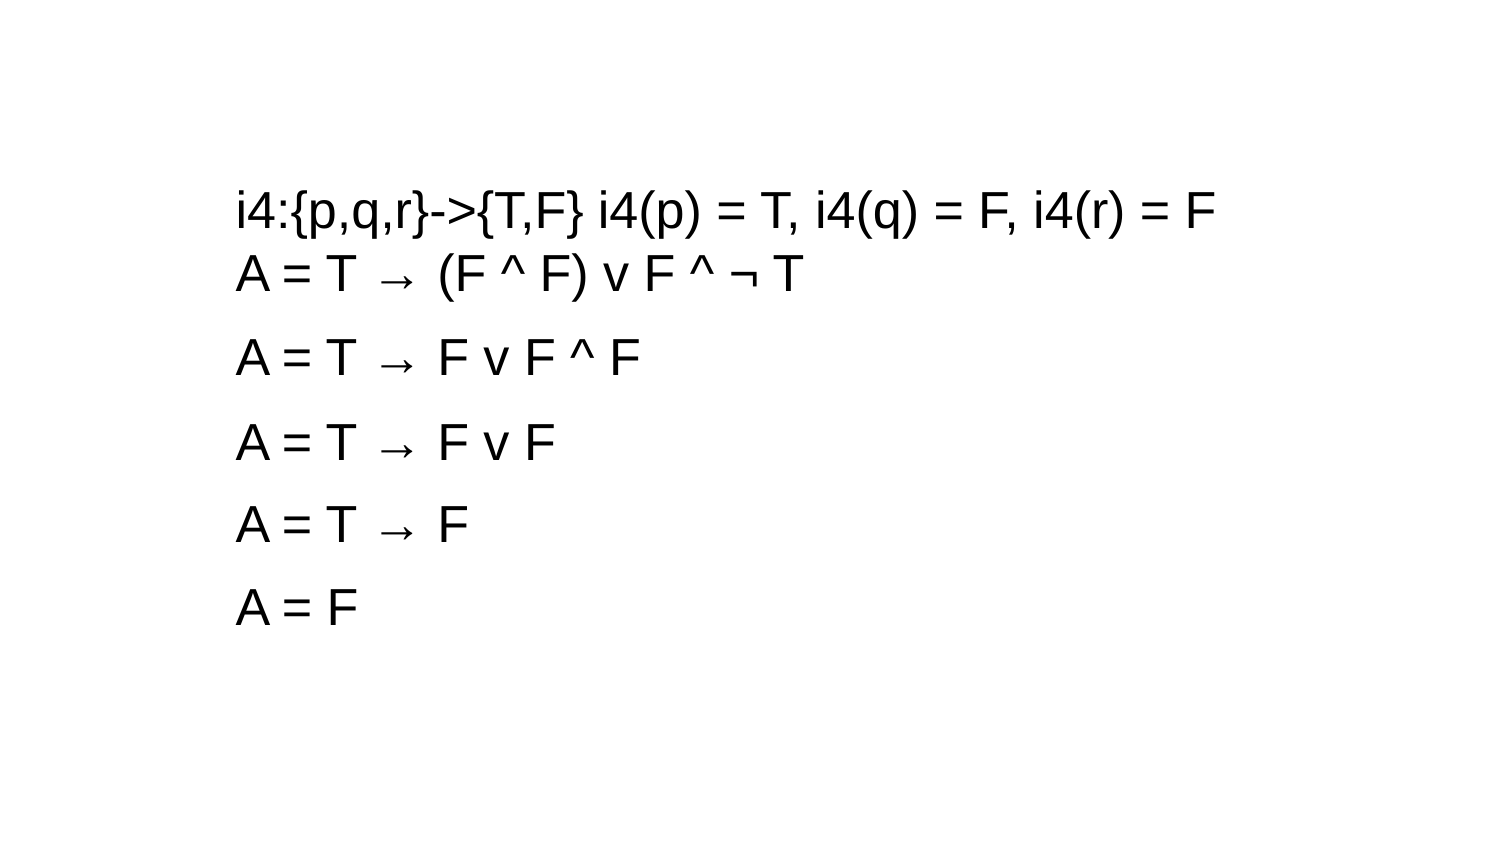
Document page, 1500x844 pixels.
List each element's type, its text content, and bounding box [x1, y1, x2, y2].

text_box A = F [220, 558, 1280, 683]
text_box A = T → F [220, 475, 1280, 558]
text_box A = T → F v F ^ F [220, 308, 1280, 393]
text_box i4:{p,q,r}->{T,F} i4(p) = T, i4(q) = F, i4(r) = F A = T → (F ^ F) v F ^ ¬ T [220, 161, 1280, 308]
text_box A = T → F v F [220, 393, 1280, 475]
